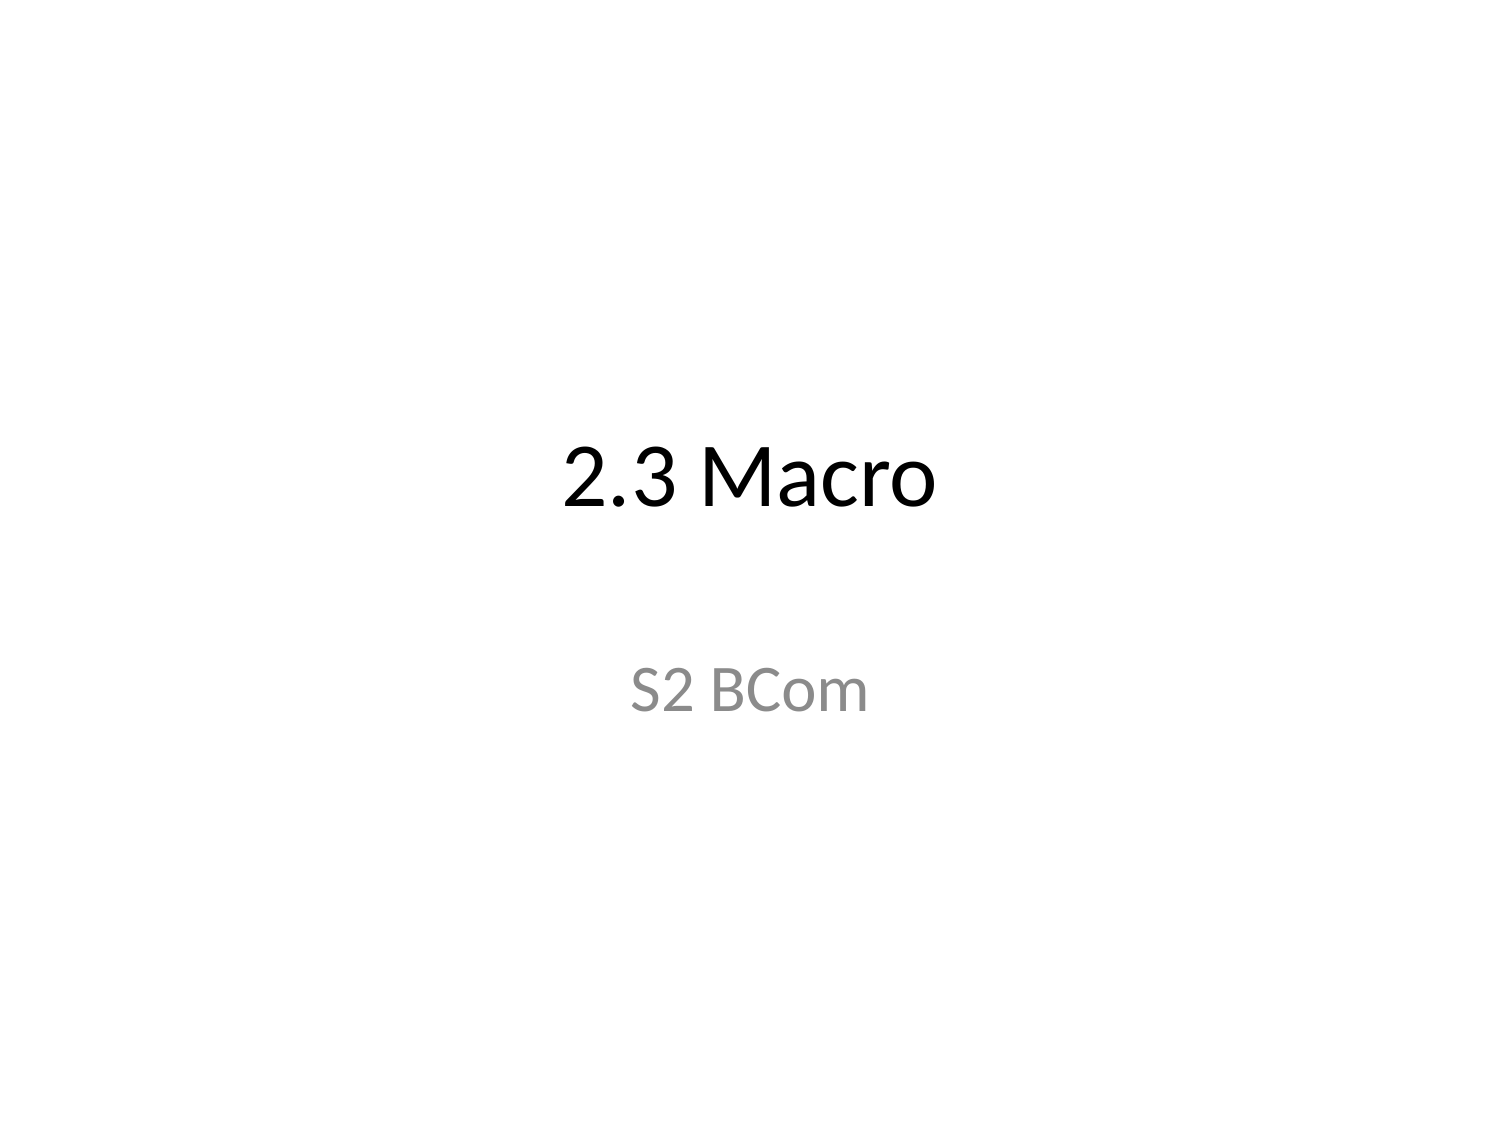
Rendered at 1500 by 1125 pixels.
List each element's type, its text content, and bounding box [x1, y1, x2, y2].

title 2.3 Macro [112, 349, 1388, 591]
subtitle S2 BCom [225, 637, 1275, 925]
